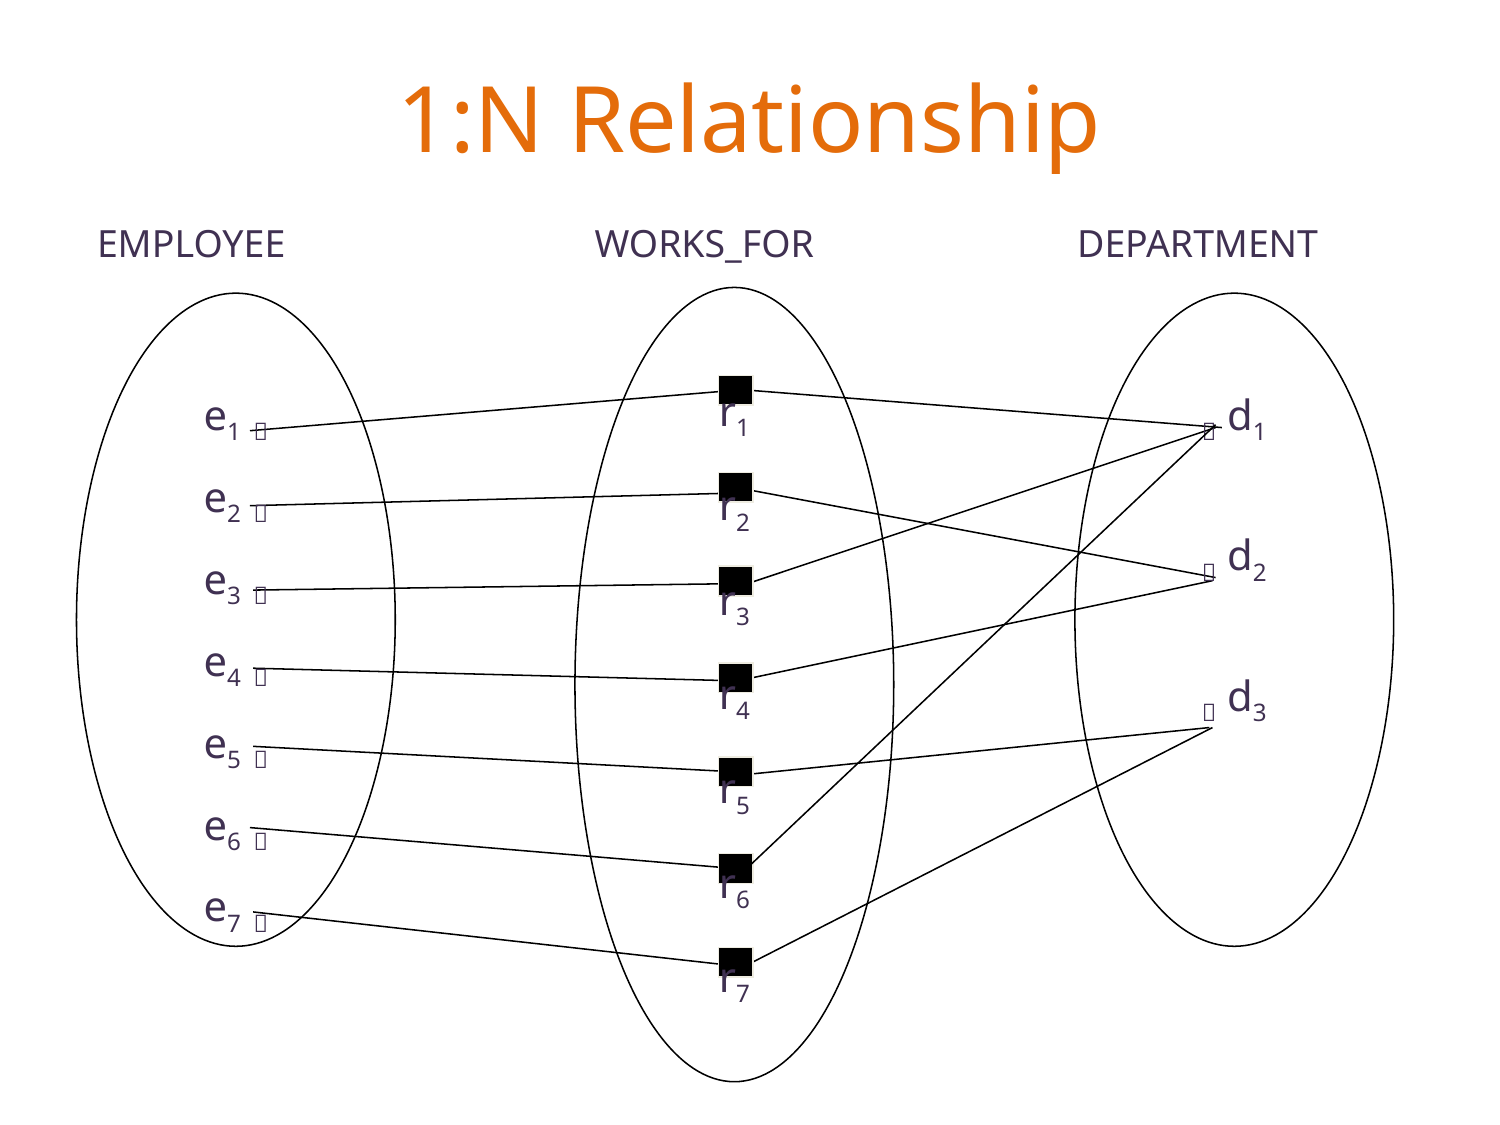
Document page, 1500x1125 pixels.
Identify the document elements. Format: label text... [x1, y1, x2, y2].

title 1:N Relationship [75, 45, 1425, 188]
text_box  d1  d2  d3 [1074, 293, 1394, 947]
text_box WORKS_FOR [579, 212, 830, 273]
text_box EMPLOYEE [82, 212, 301, 273]
text_box r1 r2 r3 r4 r5 r6 r7 [574, 287, 894, 1082]
text_box e1  e2  e3  e4  e5  e6  e7  [76, 293, 396, 947]
text_box DEPARTMENT [1062, 212, 1333, 273]
